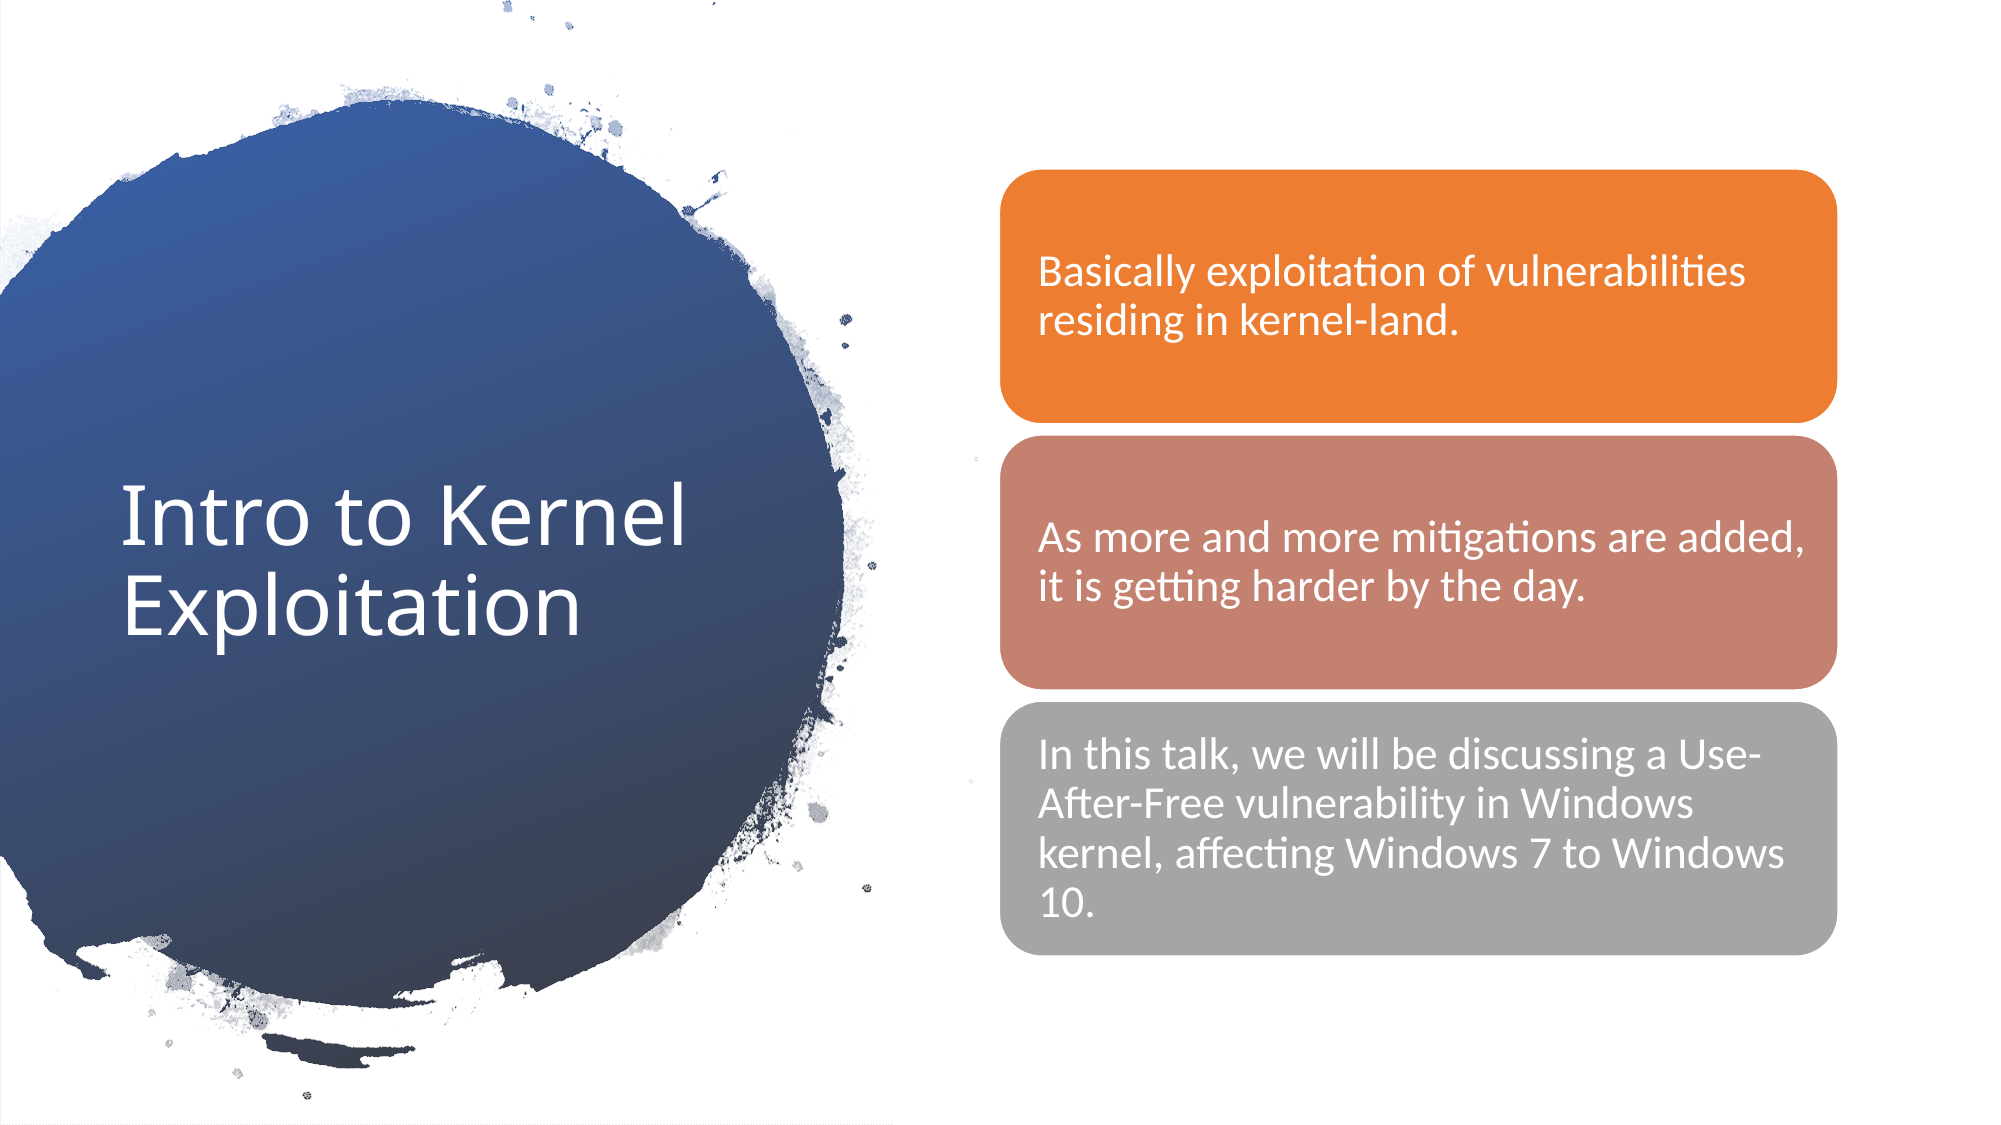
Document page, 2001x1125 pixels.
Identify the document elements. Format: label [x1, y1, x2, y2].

list [999, 156, 1839, 969]
picture [0, 0, 2000, 1125]
